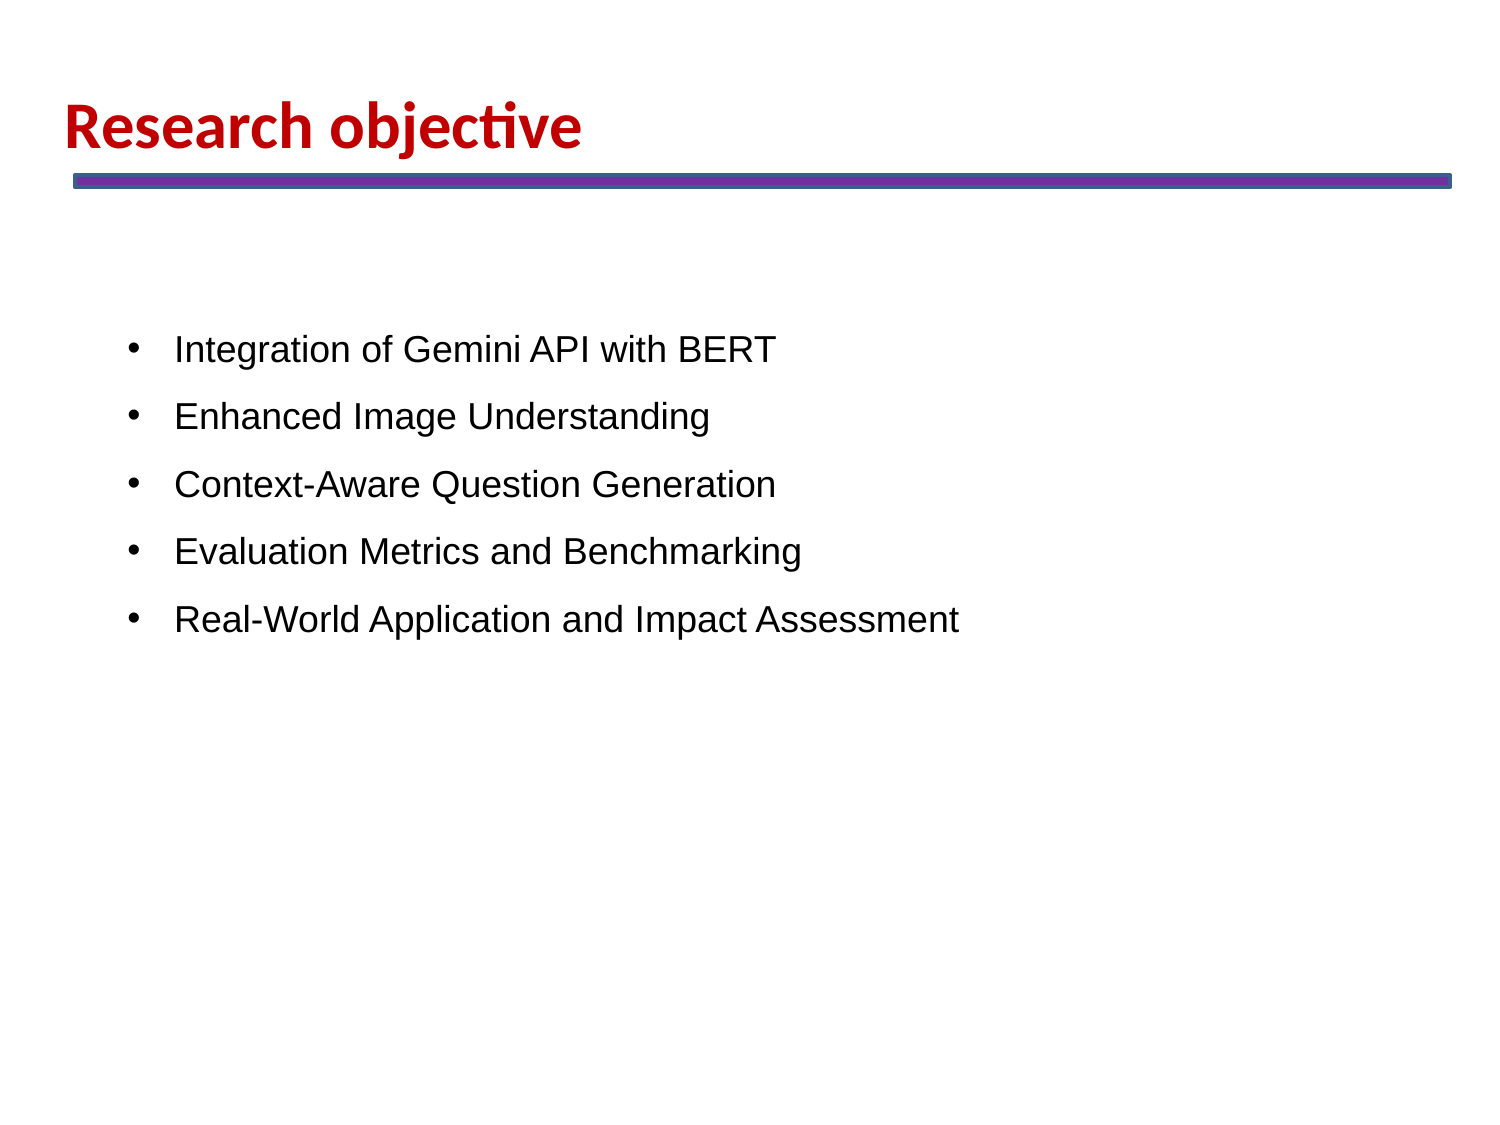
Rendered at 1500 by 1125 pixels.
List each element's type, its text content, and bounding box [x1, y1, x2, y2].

text_box [75, 174, 1450, 188]
text_box Research objective [49, 74, 638, 170]
text_box Integration of Gemini API with BERT Enhanced Image Understanding Context-Aware Question Generation Evaluation Metrics and Benchmarking Real-World Application and Impact Assessment [112, 249, 1388, 648]
